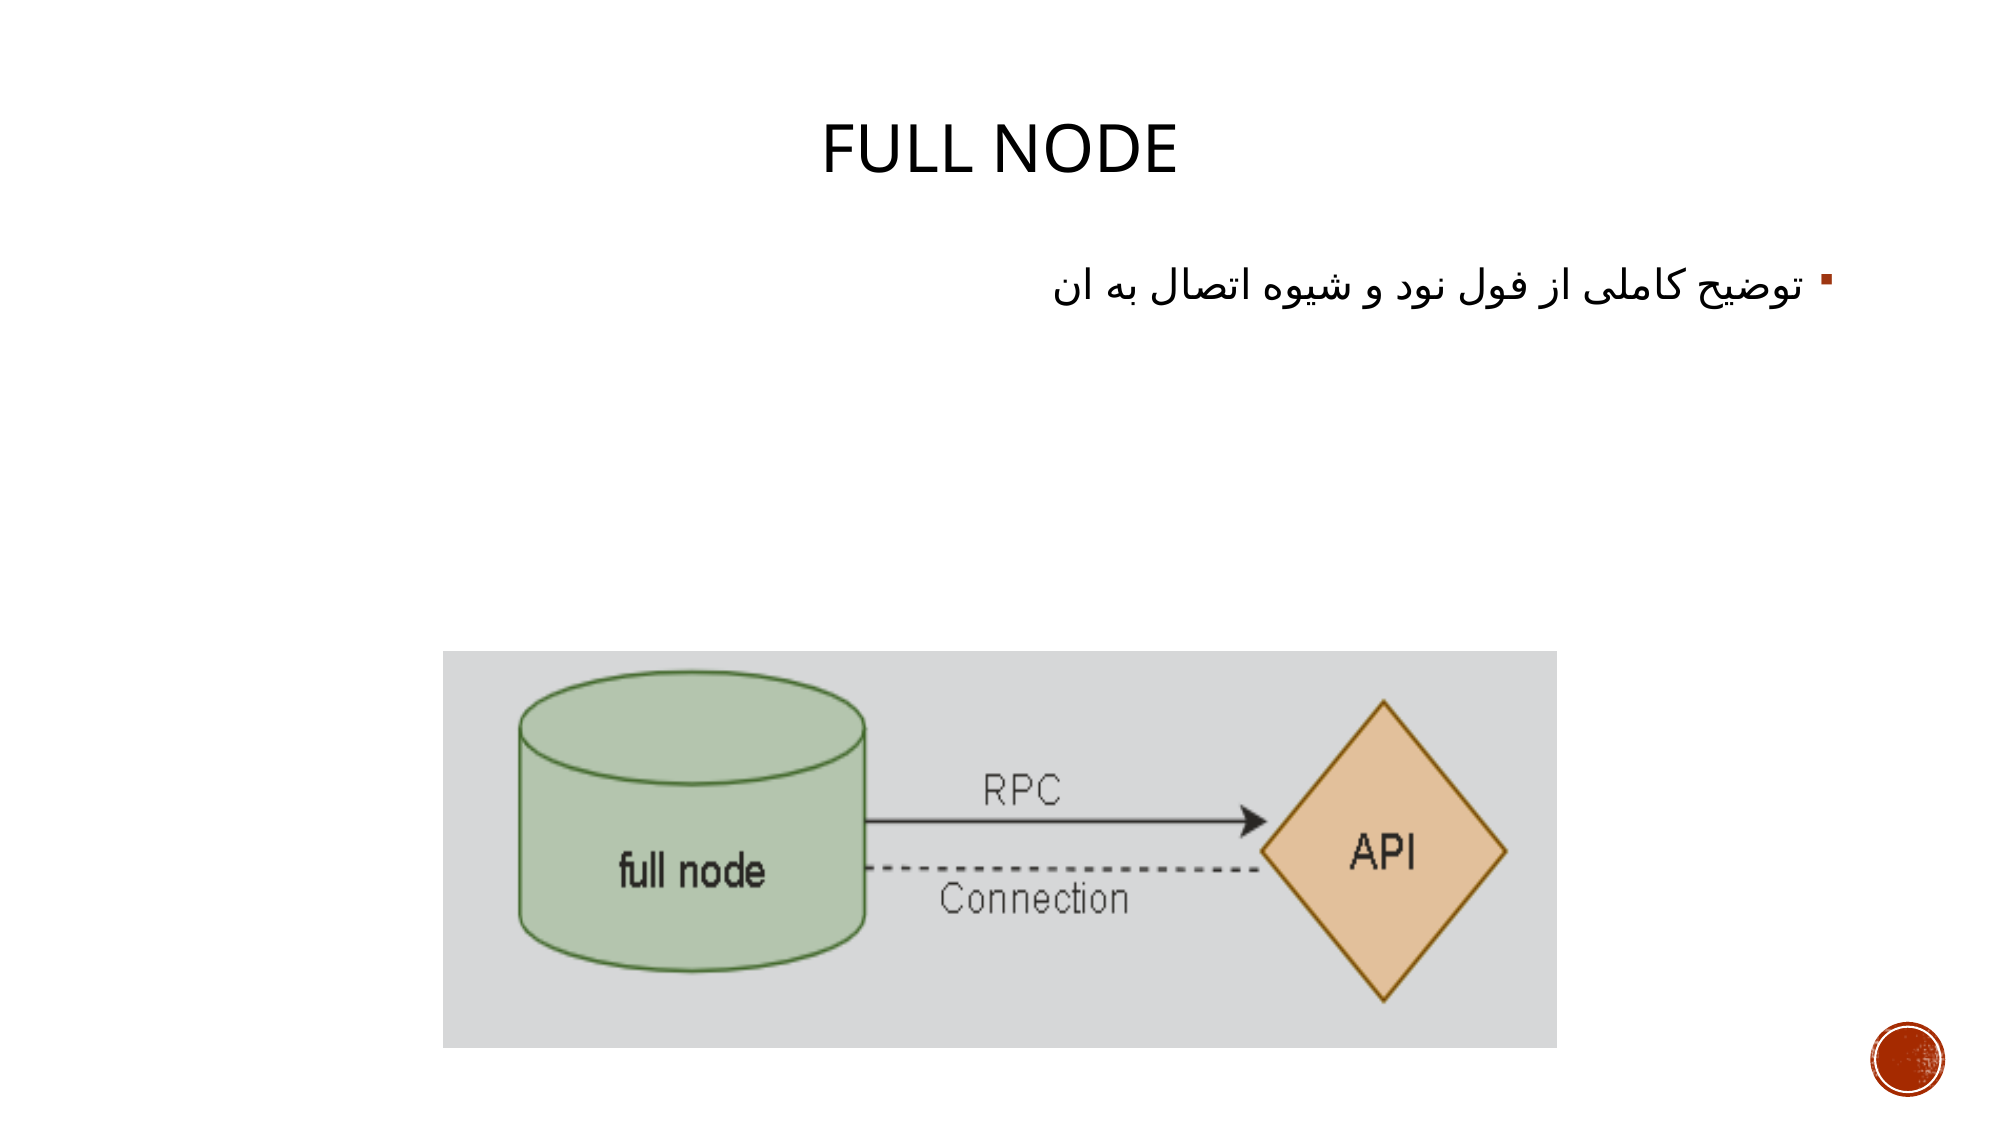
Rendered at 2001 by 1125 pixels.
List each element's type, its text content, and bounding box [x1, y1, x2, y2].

picture [443, 651, 1557, 1048]
title full node [175, 79, 1826, 223]
list توضیح کاملی از فول نود و شیوه اتصال به ان [149, 256, 1850, 617]
